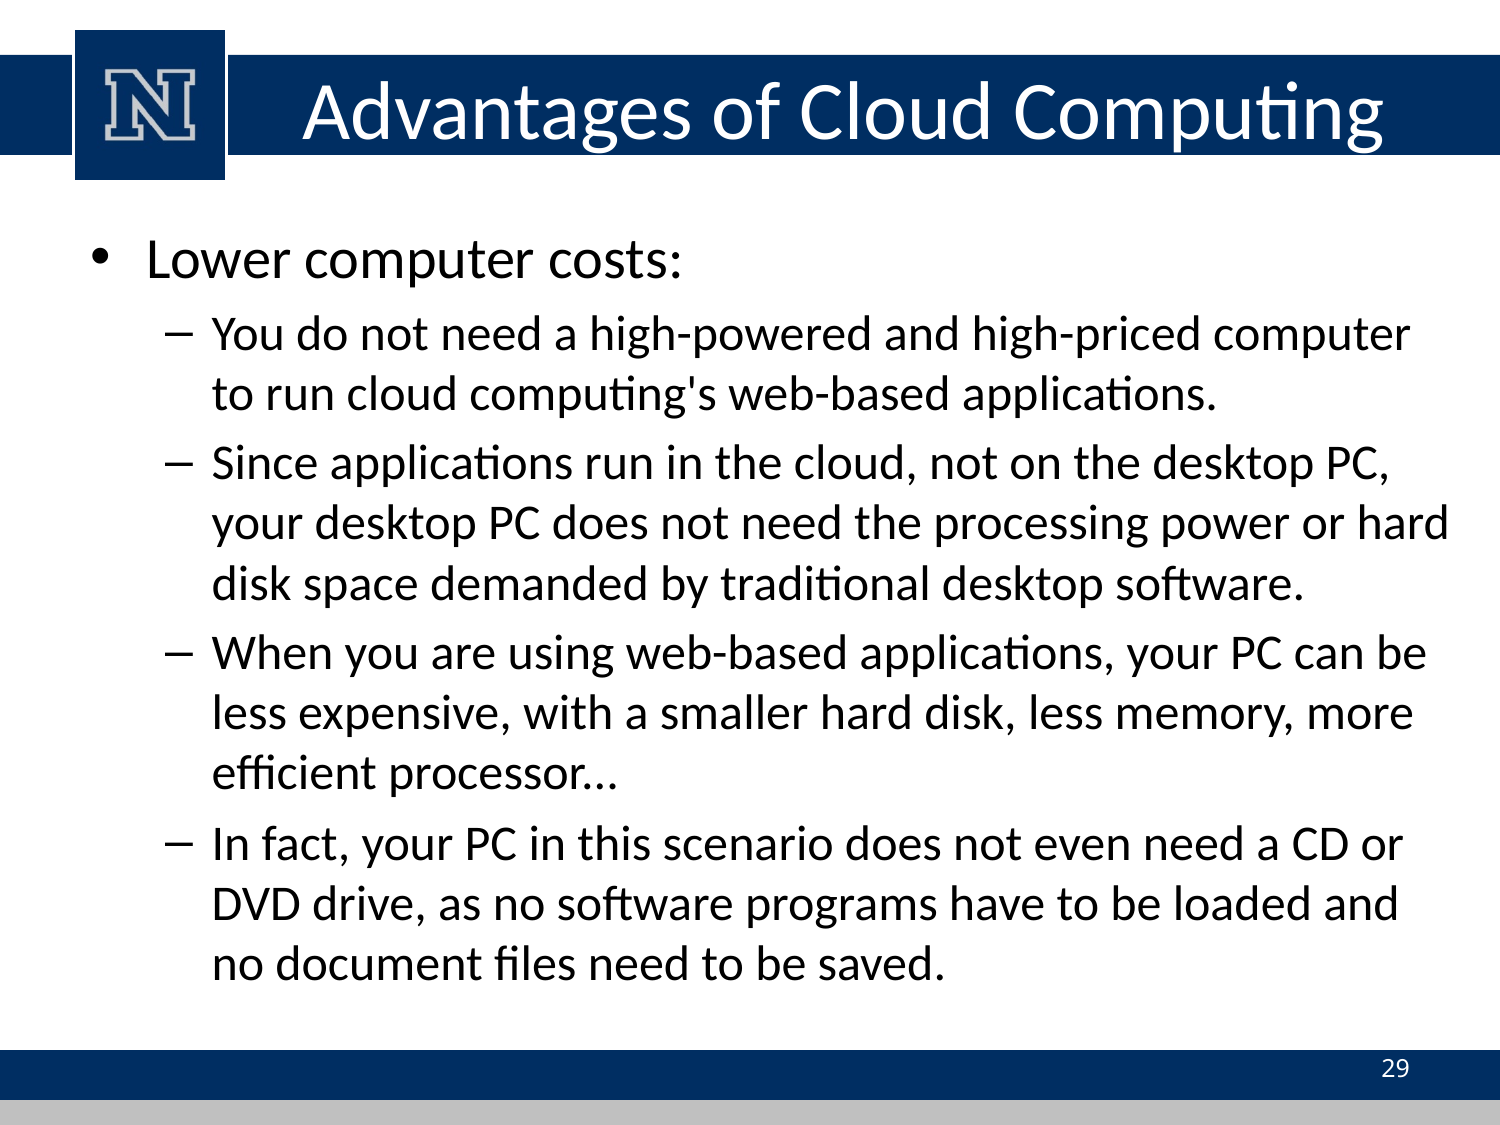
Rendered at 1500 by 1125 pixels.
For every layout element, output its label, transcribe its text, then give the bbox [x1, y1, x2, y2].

text_box 29 [1074, 1040, 1425, 1100]
picture [75, 30, 225, 180]
list Lower computer costs: You do not need a high-powered and high-priced computer to run cloud computing's web-based applications. Since applications run in the cloud, not on the desktop PC, your desktop PC does not need the processing power or hard disk space demanded by traditional desktop software. When you are using web-based applications, your PC can be less expensive, with a smaller hard disk, less memory, more efficient processor... In fact, your PC in this scenario does not even need a CD or DVD drive, as no software programs have to be loaded and no document files need to be saved. [75, 212, 1471, 1005]
title Advantages of Cloud Computing [287, 12, 1475, 200]
